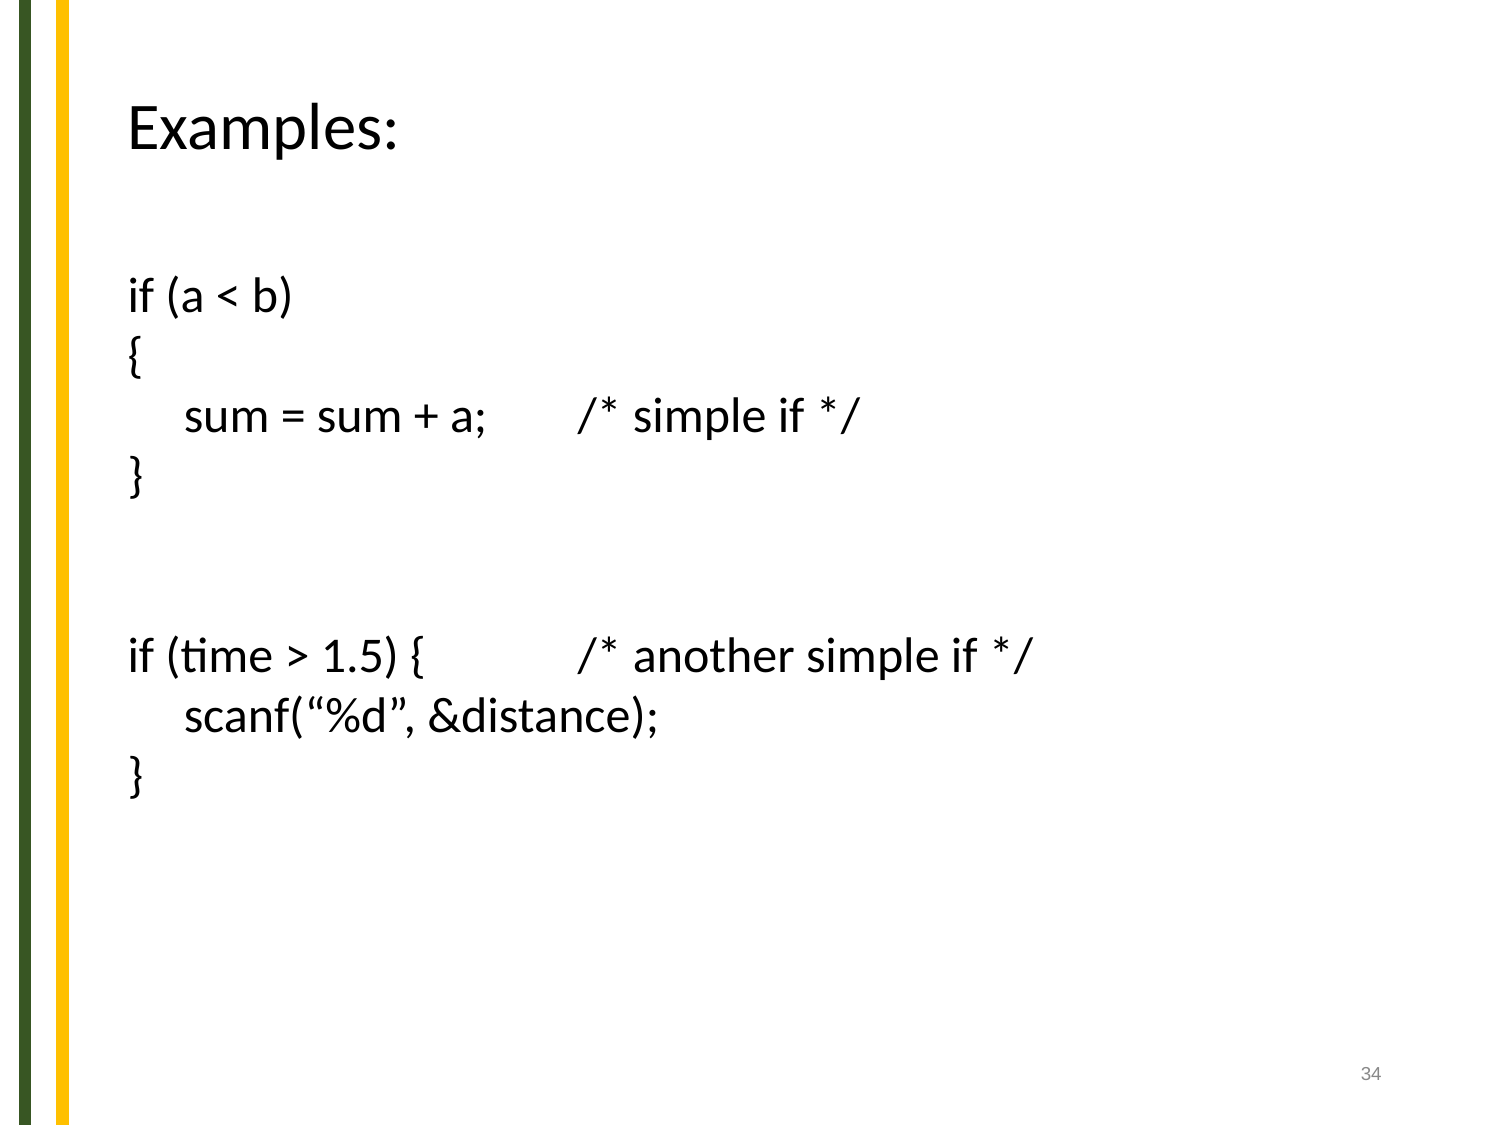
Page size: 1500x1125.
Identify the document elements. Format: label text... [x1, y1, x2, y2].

text_box Examples: if (a < b) { sum = sum + a; /* simple if */ } if (time > 1.5) { /* another simple if */ scanf(“%d”, &distance); } [112, 75, 1275, 878]
slide_number ‹#› [1059, 1042, 1397, 1103]
